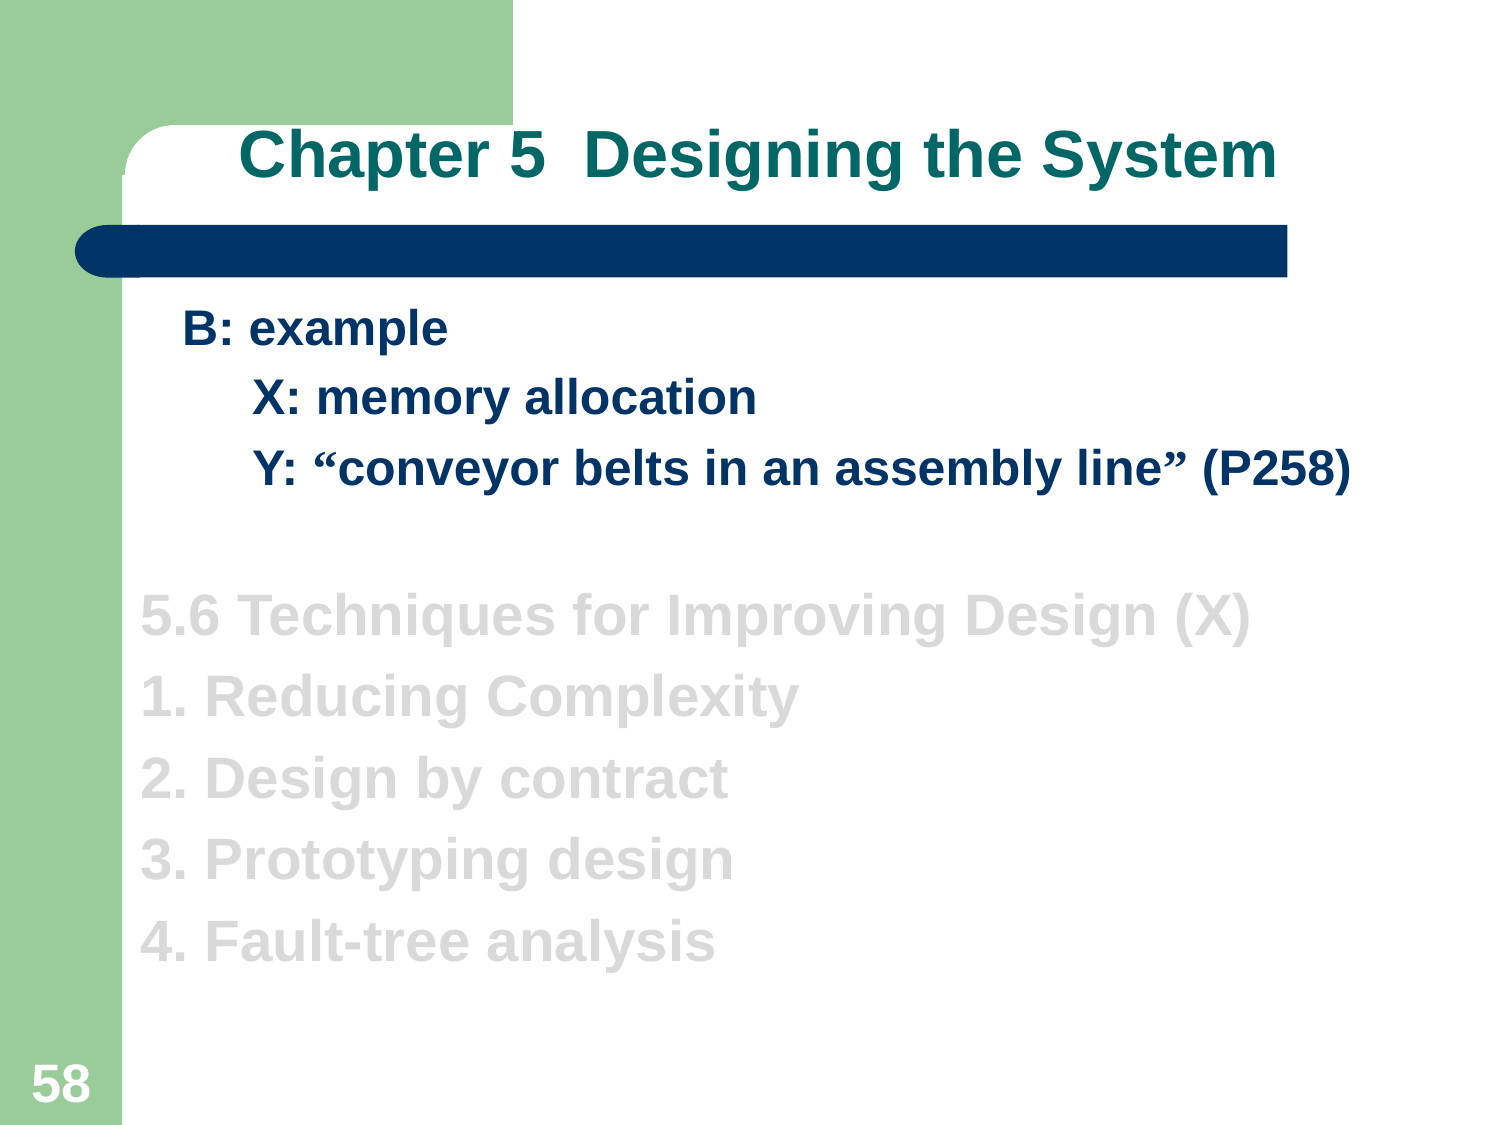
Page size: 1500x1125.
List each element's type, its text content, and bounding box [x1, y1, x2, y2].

slide_number 58 [13, 1040, 111, 1122]
list B: example X: memory allocation Y: “conveyor belts in an assembly line” (P258) 5.6 Techniques for Improving Design (X) 1. Reducing Complexity 2. Design by contract 3. Prototyping design 4. Fault-tree analysis [124, 287, 1500, 1125]
title Chapter 5 Designing the System [149, 62, 1463, 201]
